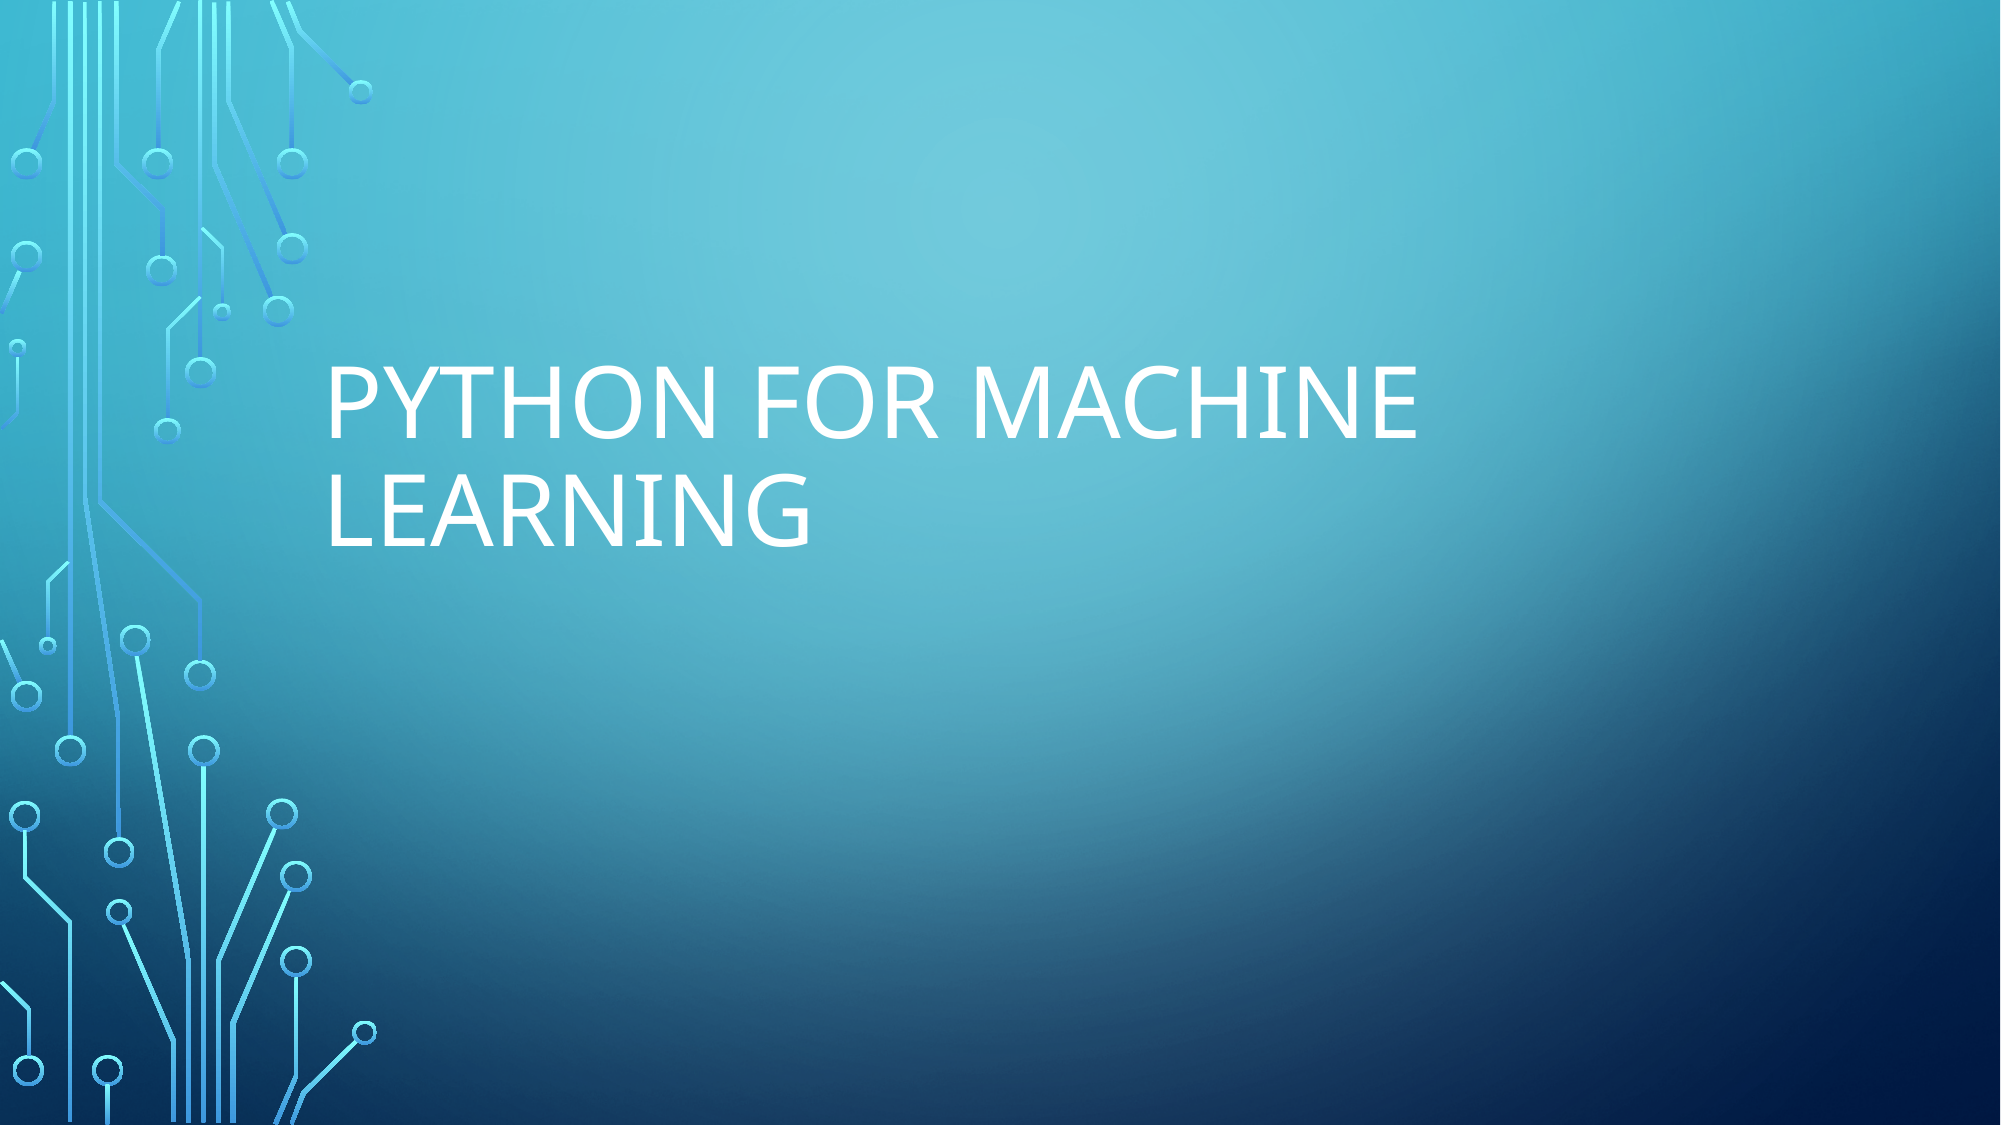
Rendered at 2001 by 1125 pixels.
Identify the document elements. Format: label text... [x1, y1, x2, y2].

title Python for machine learning [307, 184, 1750, 576]
